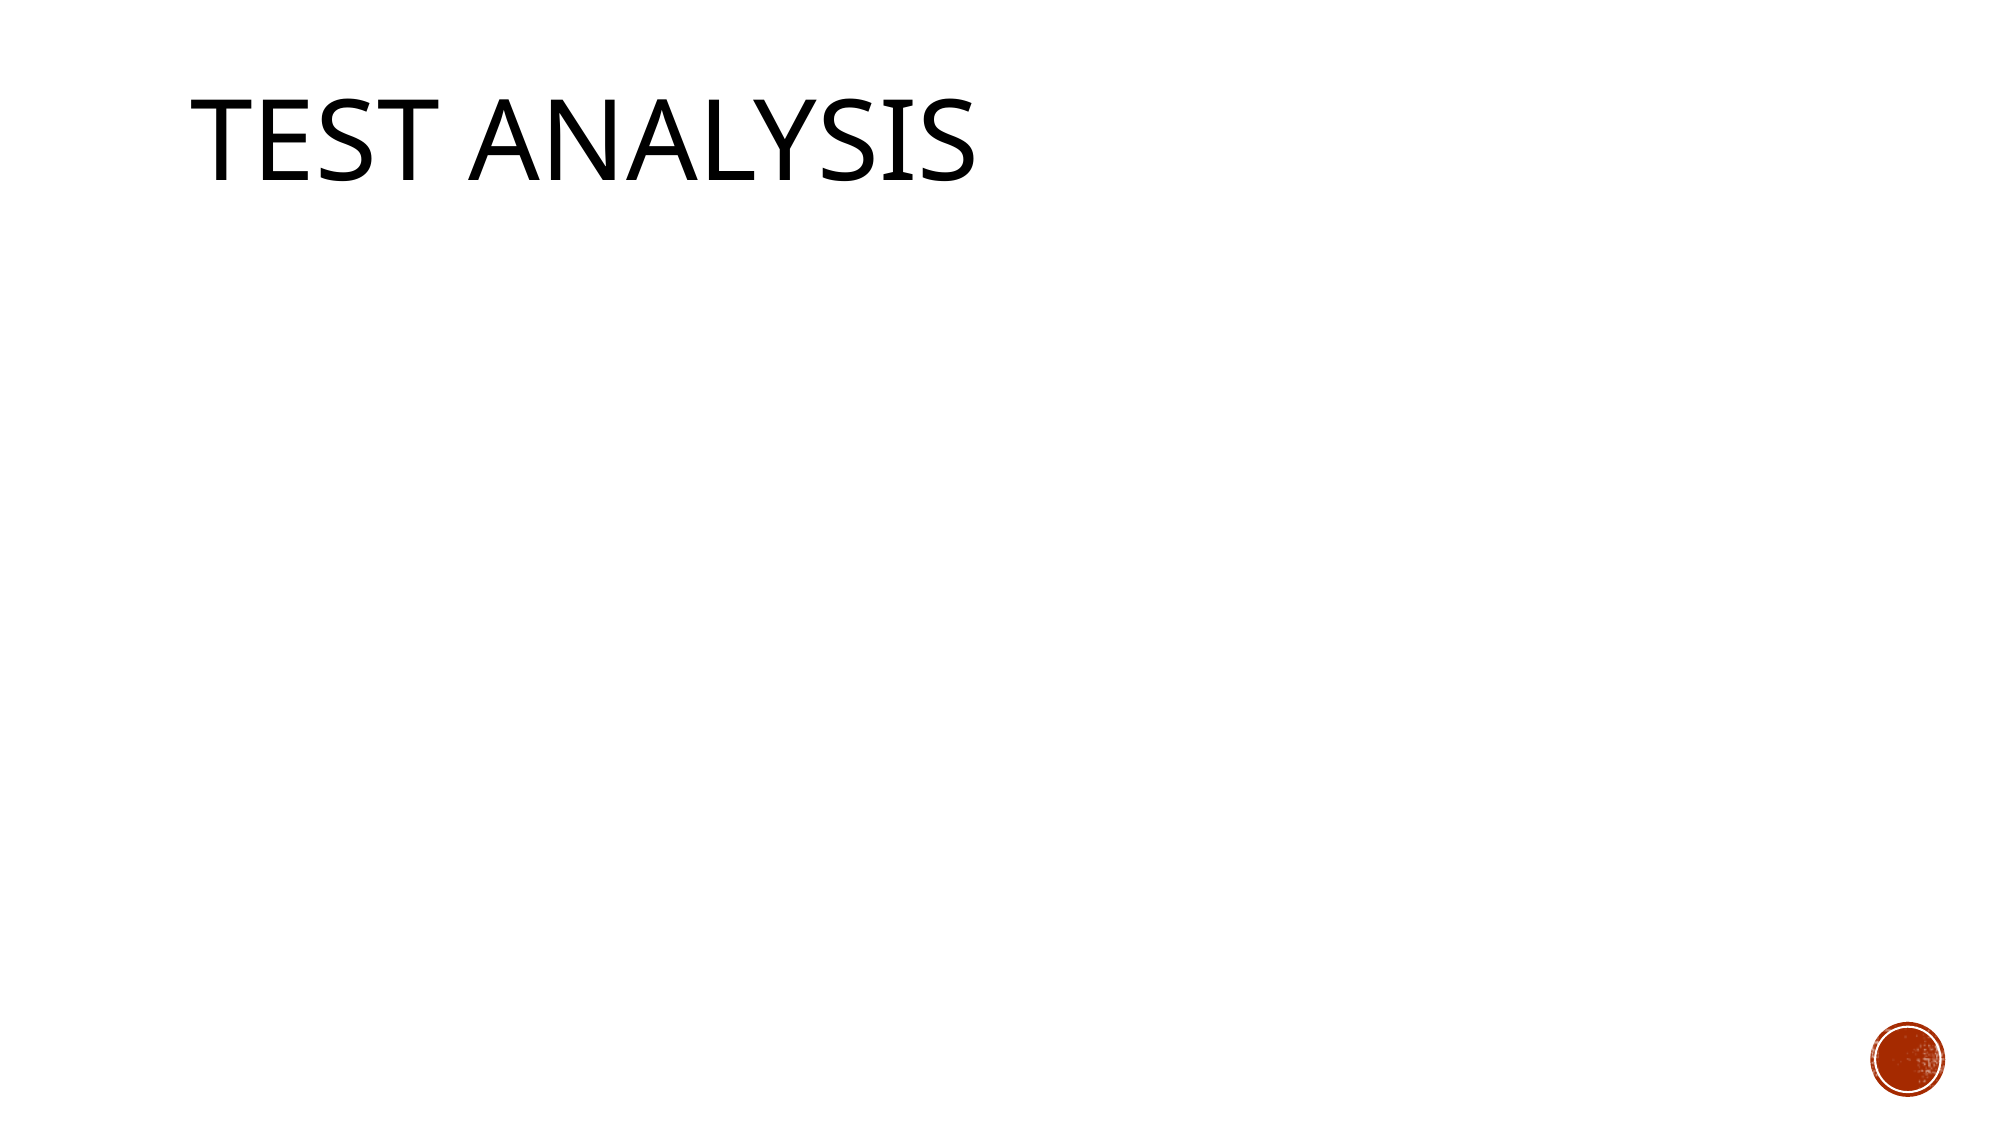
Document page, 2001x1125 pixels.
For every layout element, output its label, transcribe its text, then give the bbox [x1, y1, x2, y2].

title Test analysis [175, 79, 1826, 344]
